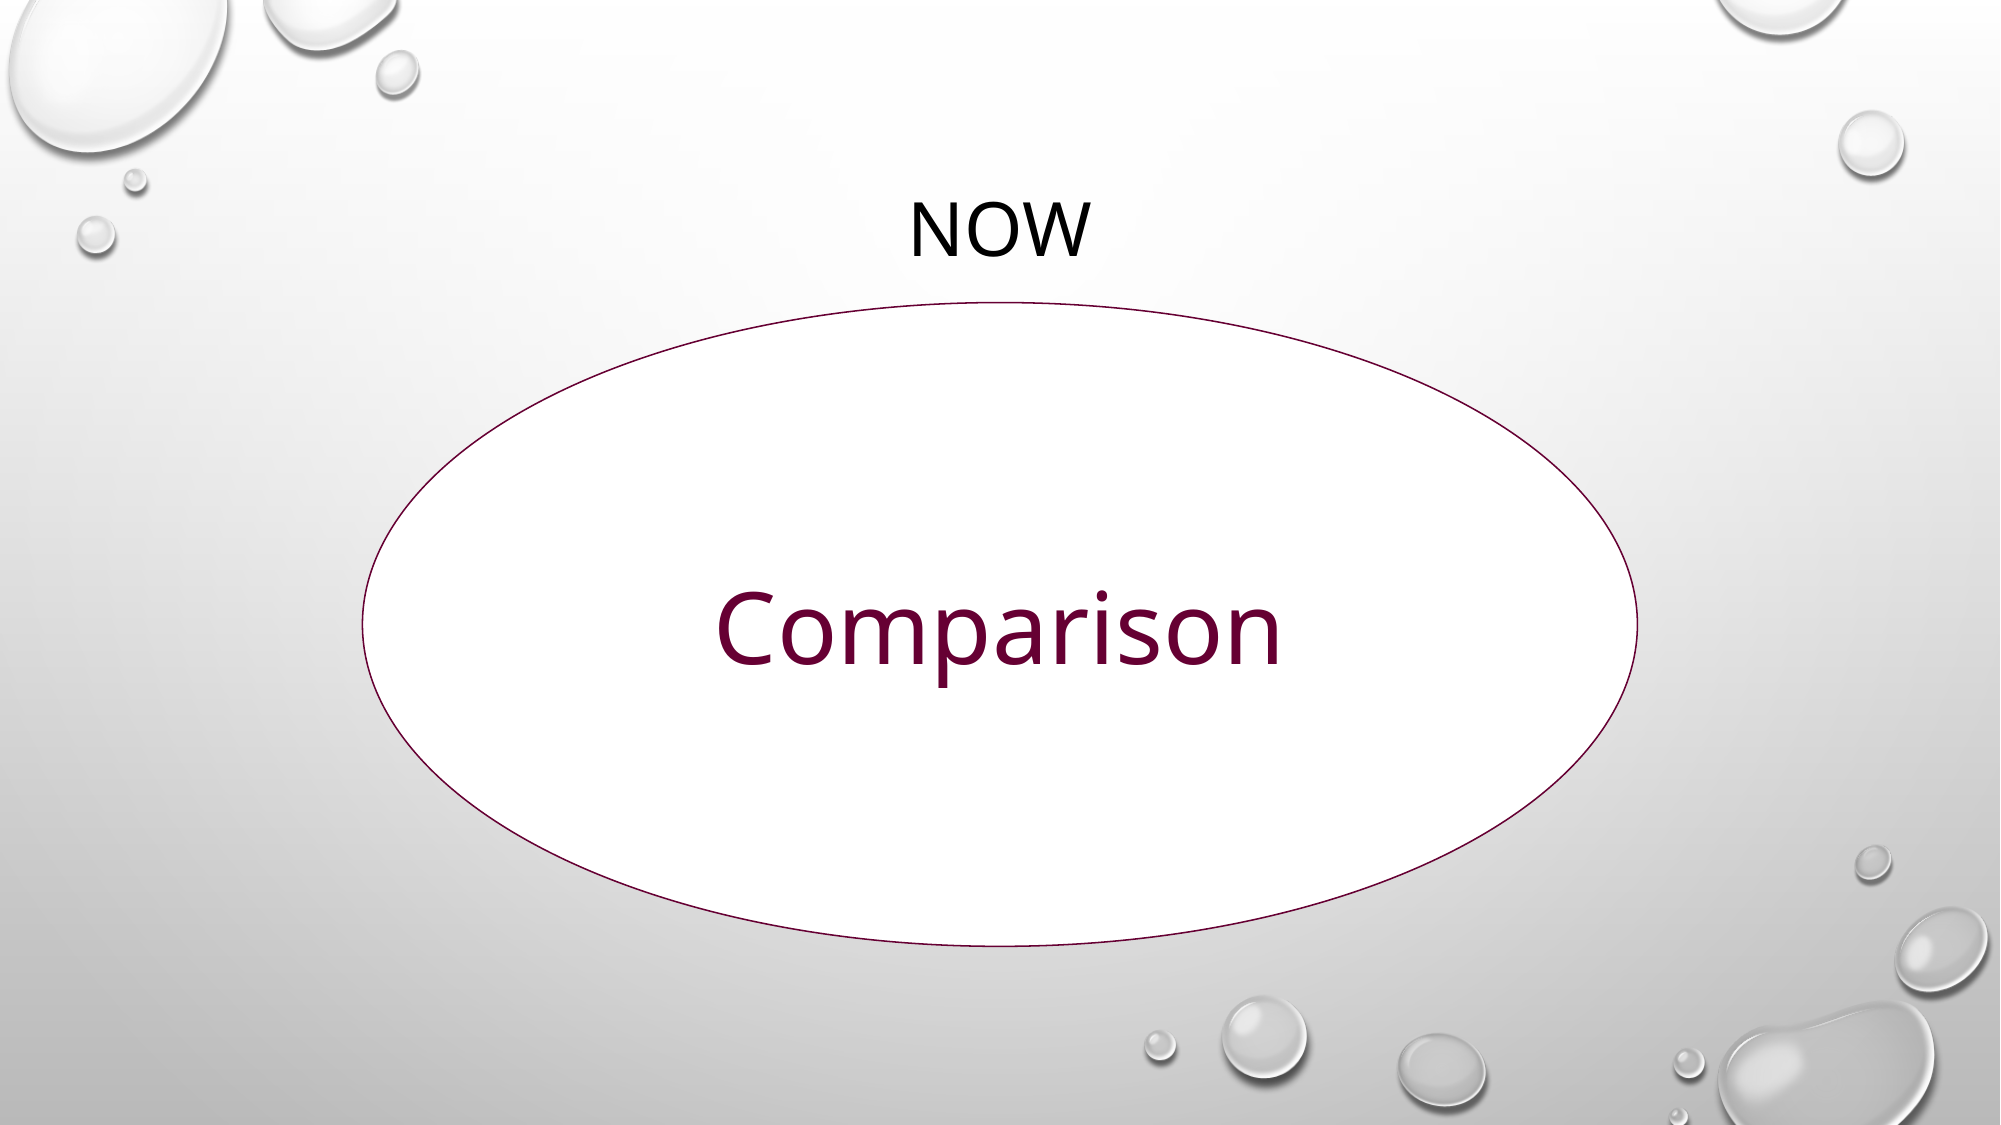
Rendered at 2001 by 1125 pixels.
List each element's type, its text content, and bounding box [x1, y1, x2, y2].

text_box Comparison [362, 302, 1638, 947]
title Now [149, 101, 1851, 364]
picture [0, 0, 2000, 1125]
